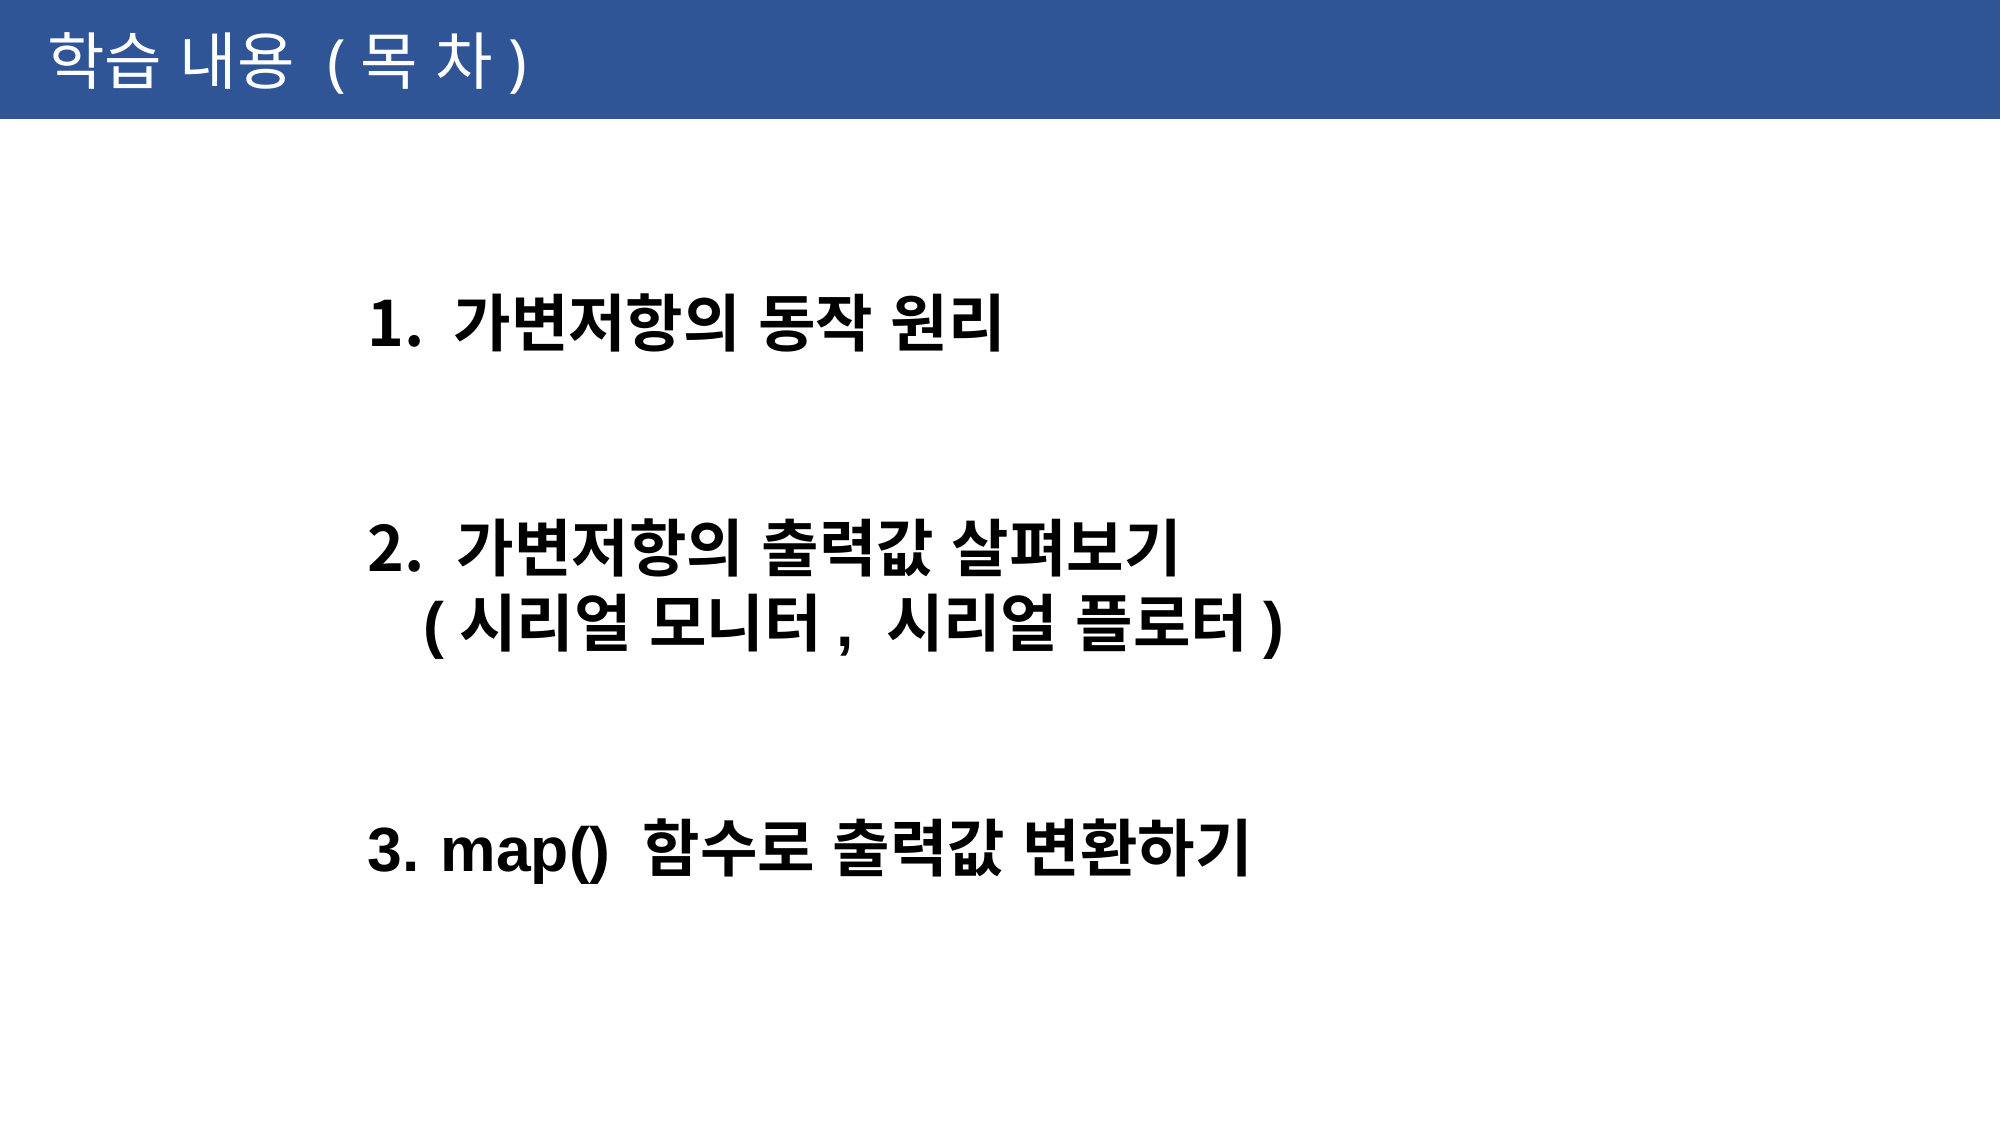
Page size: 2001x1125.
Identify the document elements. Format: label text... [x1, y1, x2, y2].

text_box 가변저항의 동작 원리 가변저항의 출력값 살펴보기 (시리얼 모니터, 시리얼 플로터) map() 함수로 출력값 변환하기 [352, 276, 1896, 891]
text_box 학습 내용 (목 차) [0, 0, 2000, 119]
